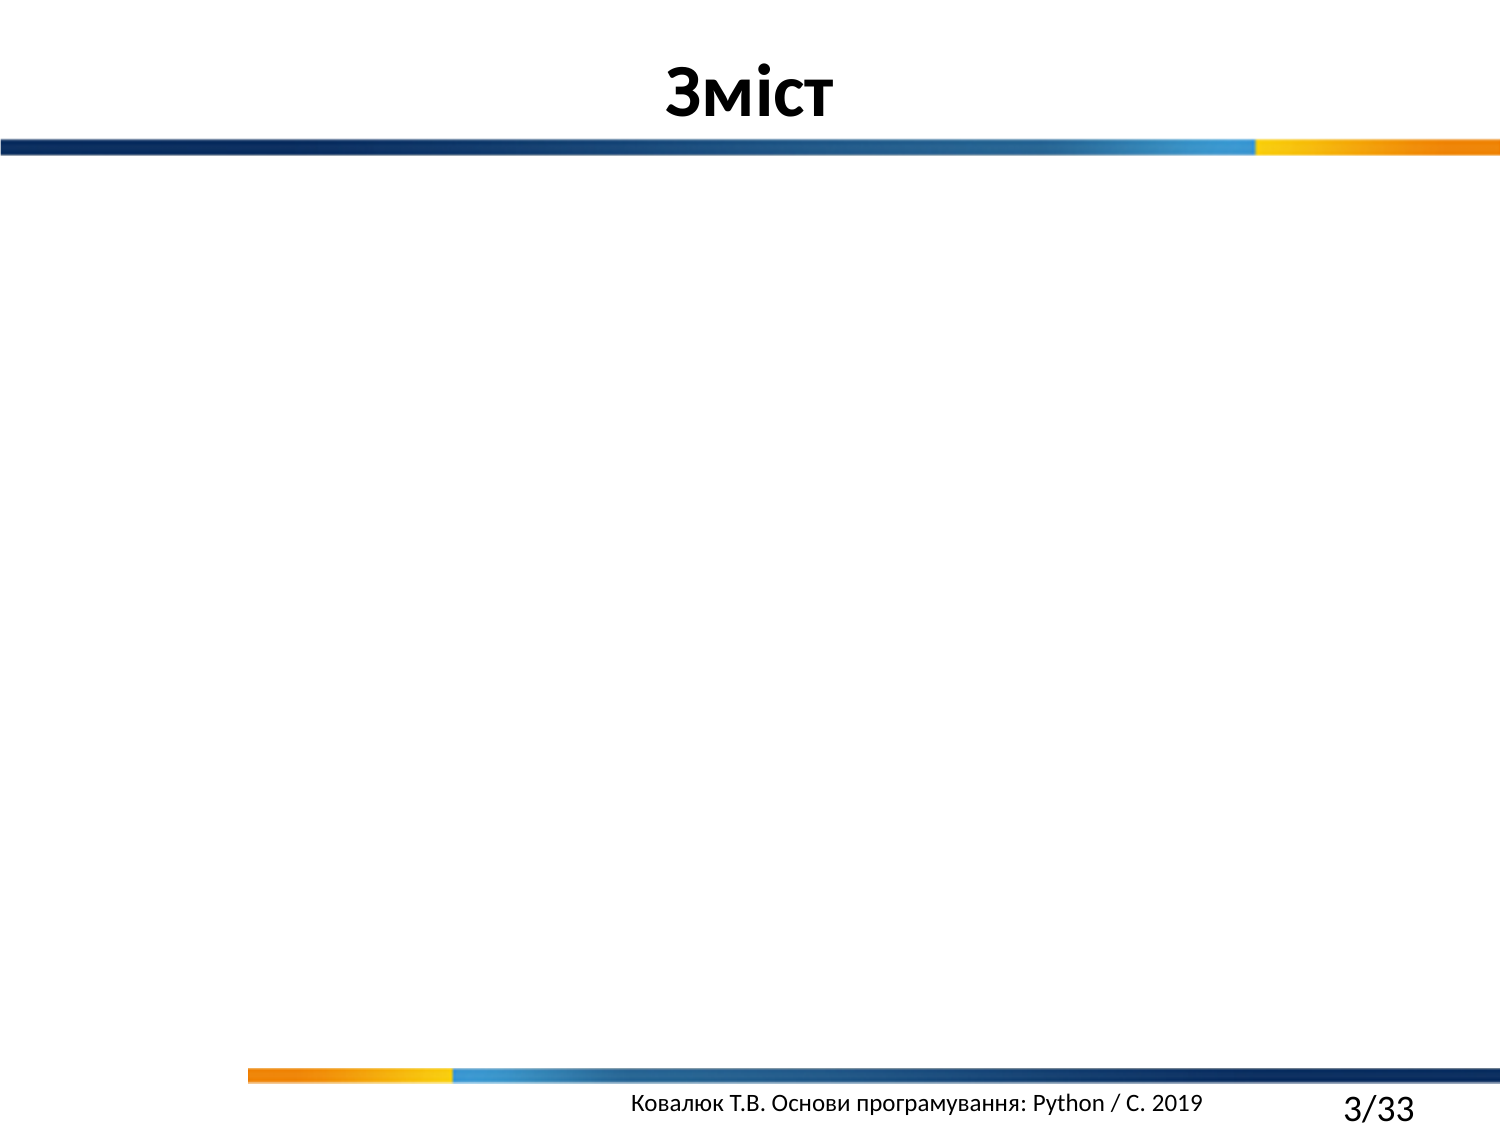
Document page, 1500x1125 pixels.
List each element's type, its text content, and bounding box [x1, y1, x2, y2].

picture [248, 1068, 1500, 1084]
text_box Зміст [0, 33, 1500, 139]
picture [2, 139, 1500, 155]
